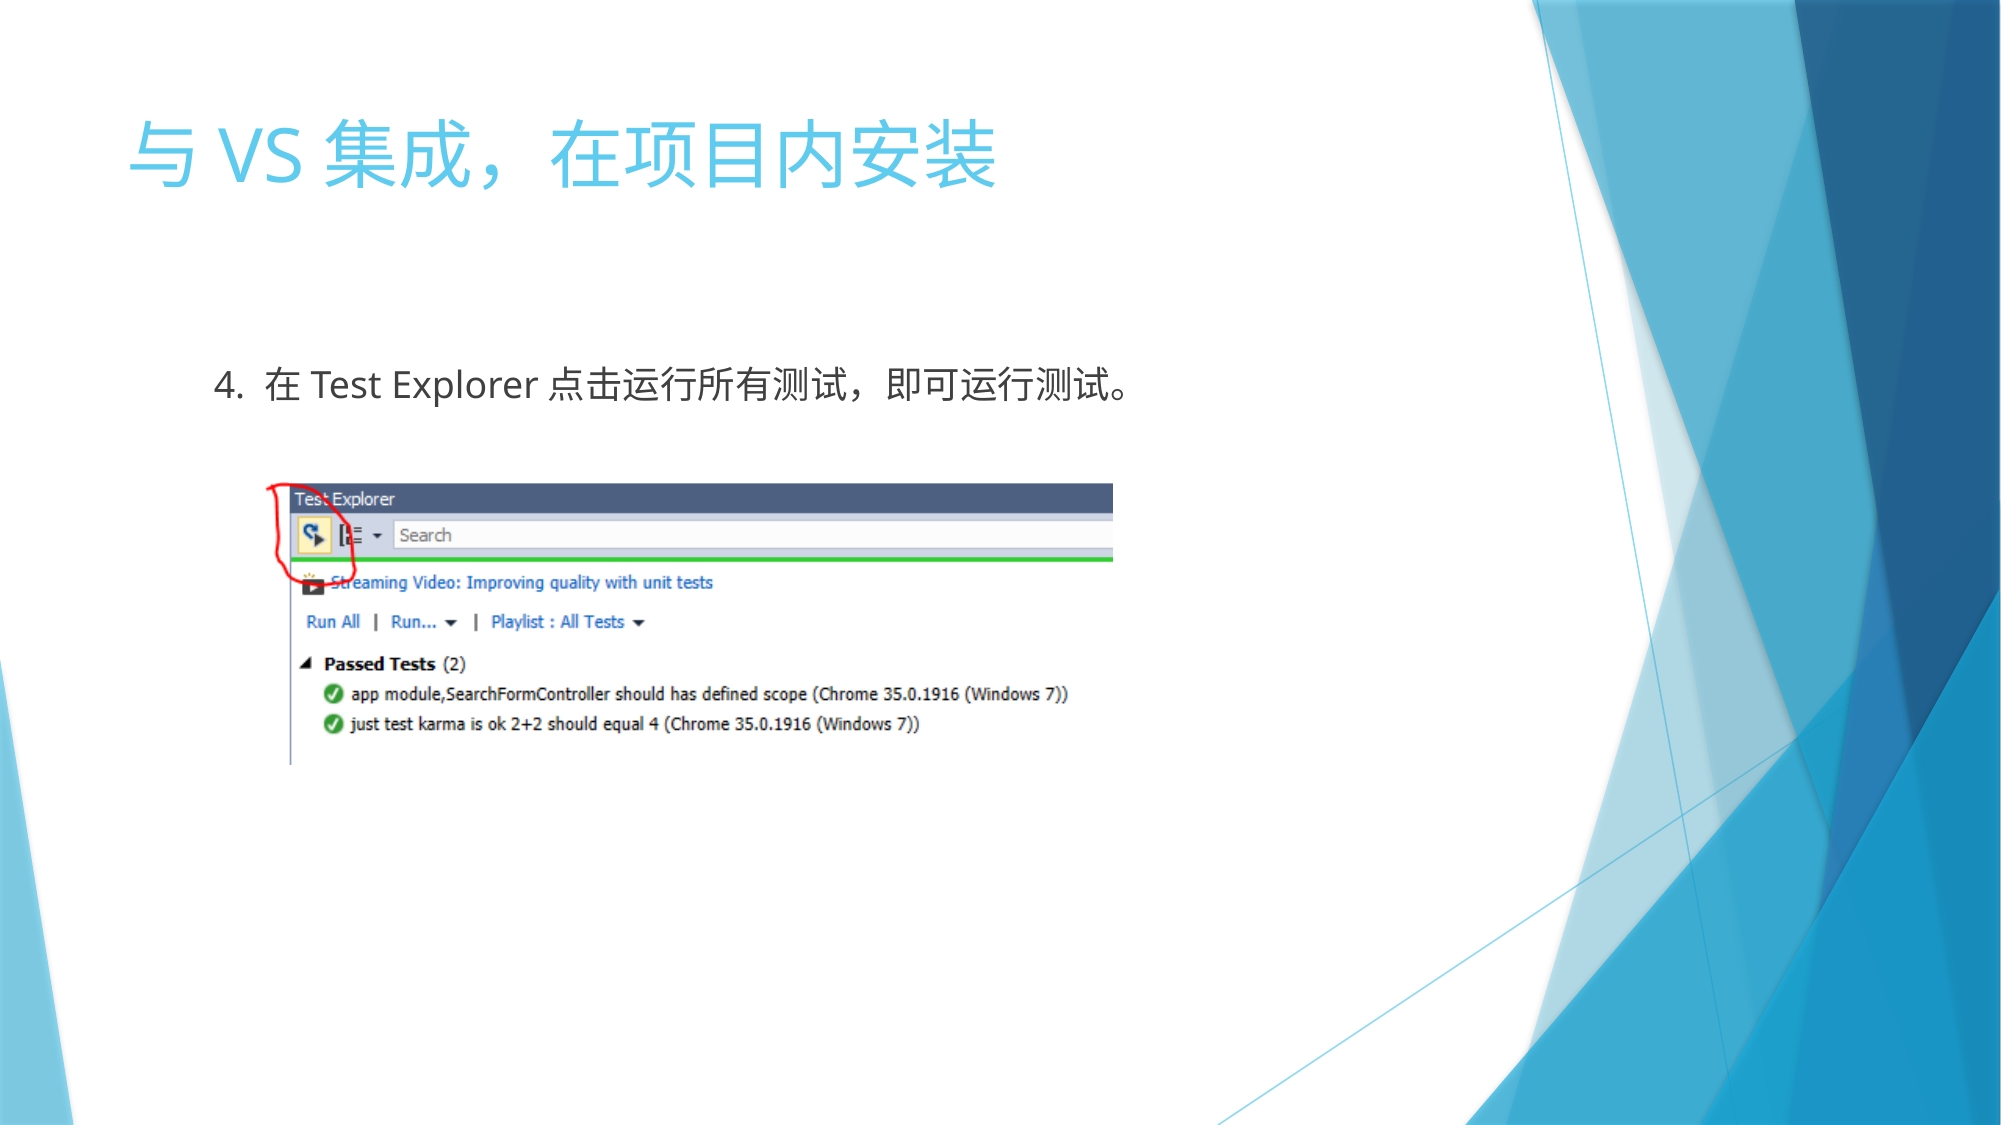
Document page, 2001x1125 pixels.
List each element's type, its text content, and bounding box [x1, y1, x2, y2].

picture [265, 482, 1114, 765]
list 4. 在Test Explorer点击运行所有测试，即可运行测试。 [111, 353, 1522, 991]
title 与VS集成，在项目内安装 [111, 99, 1522, 317]
